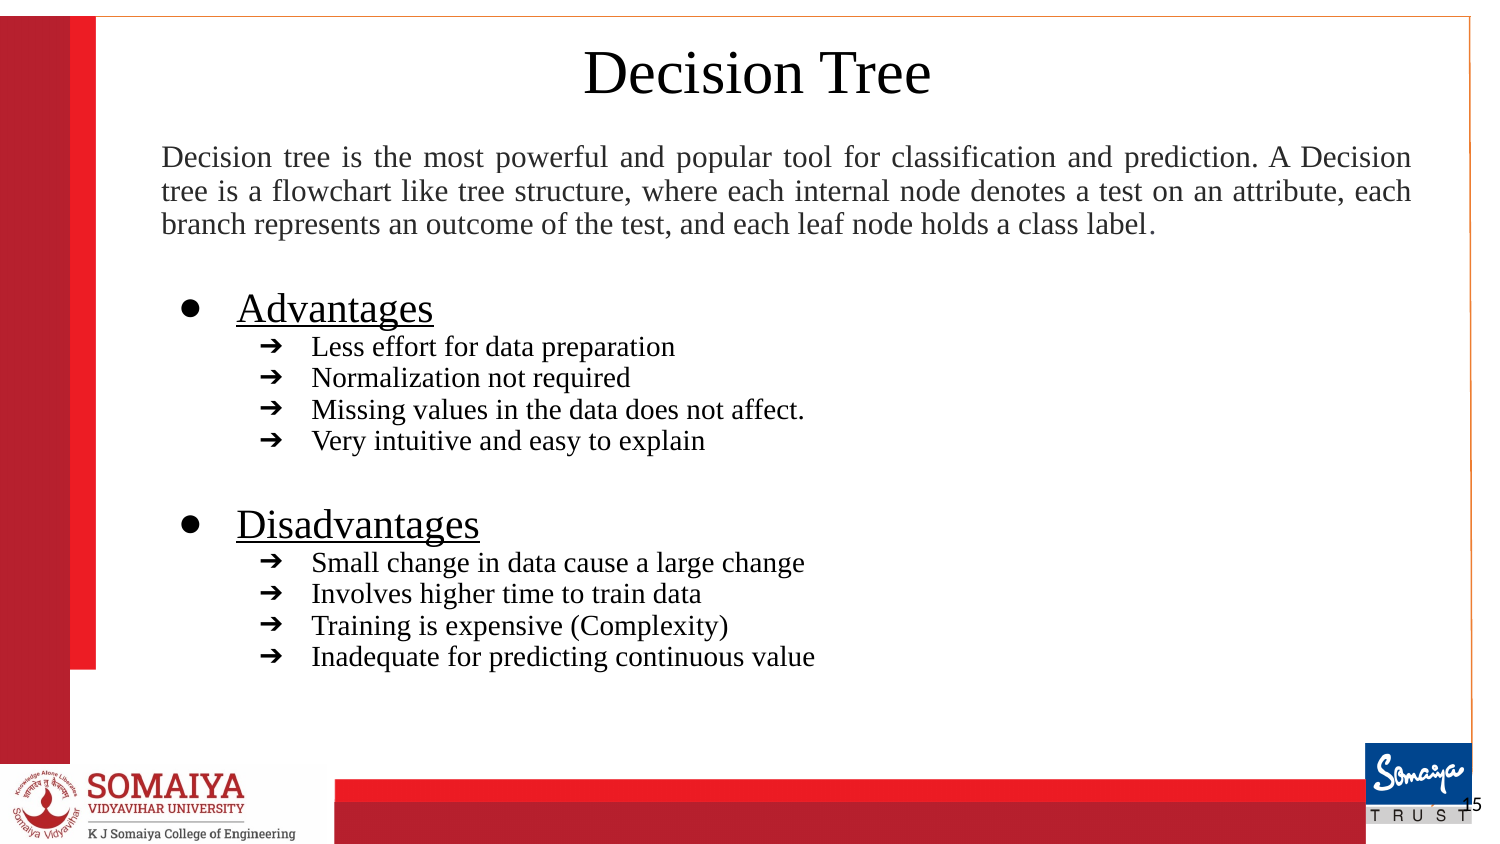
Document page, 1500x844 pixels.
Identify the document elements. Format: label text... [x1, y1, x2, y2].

picture [335, 780, 1365, 844]
title Decision Tree Decision tree is the most powerful and popular tool for classification and prediction. A Decision tree is a flowchart like tree structure, where each internal node denotes a test on an attribute, each branch represents an outcome of the test, and each leaf node holds a class label. Advantages Less effort for data preparation Normalization not required Missing values in the data does not affect. Very intuitive and easy to explain Disadvantages Small change in data cause a large change Involves higher time to train data Training is expensive (Complexity) Inadequate for predicting continuous value ‹#› [75, 33, 1425, 115]
picture [1365, 743, 1472, 824]
picture [0, 16, 327, 844]
slide_number ‹#› [1403, 779, 1494, 844]
